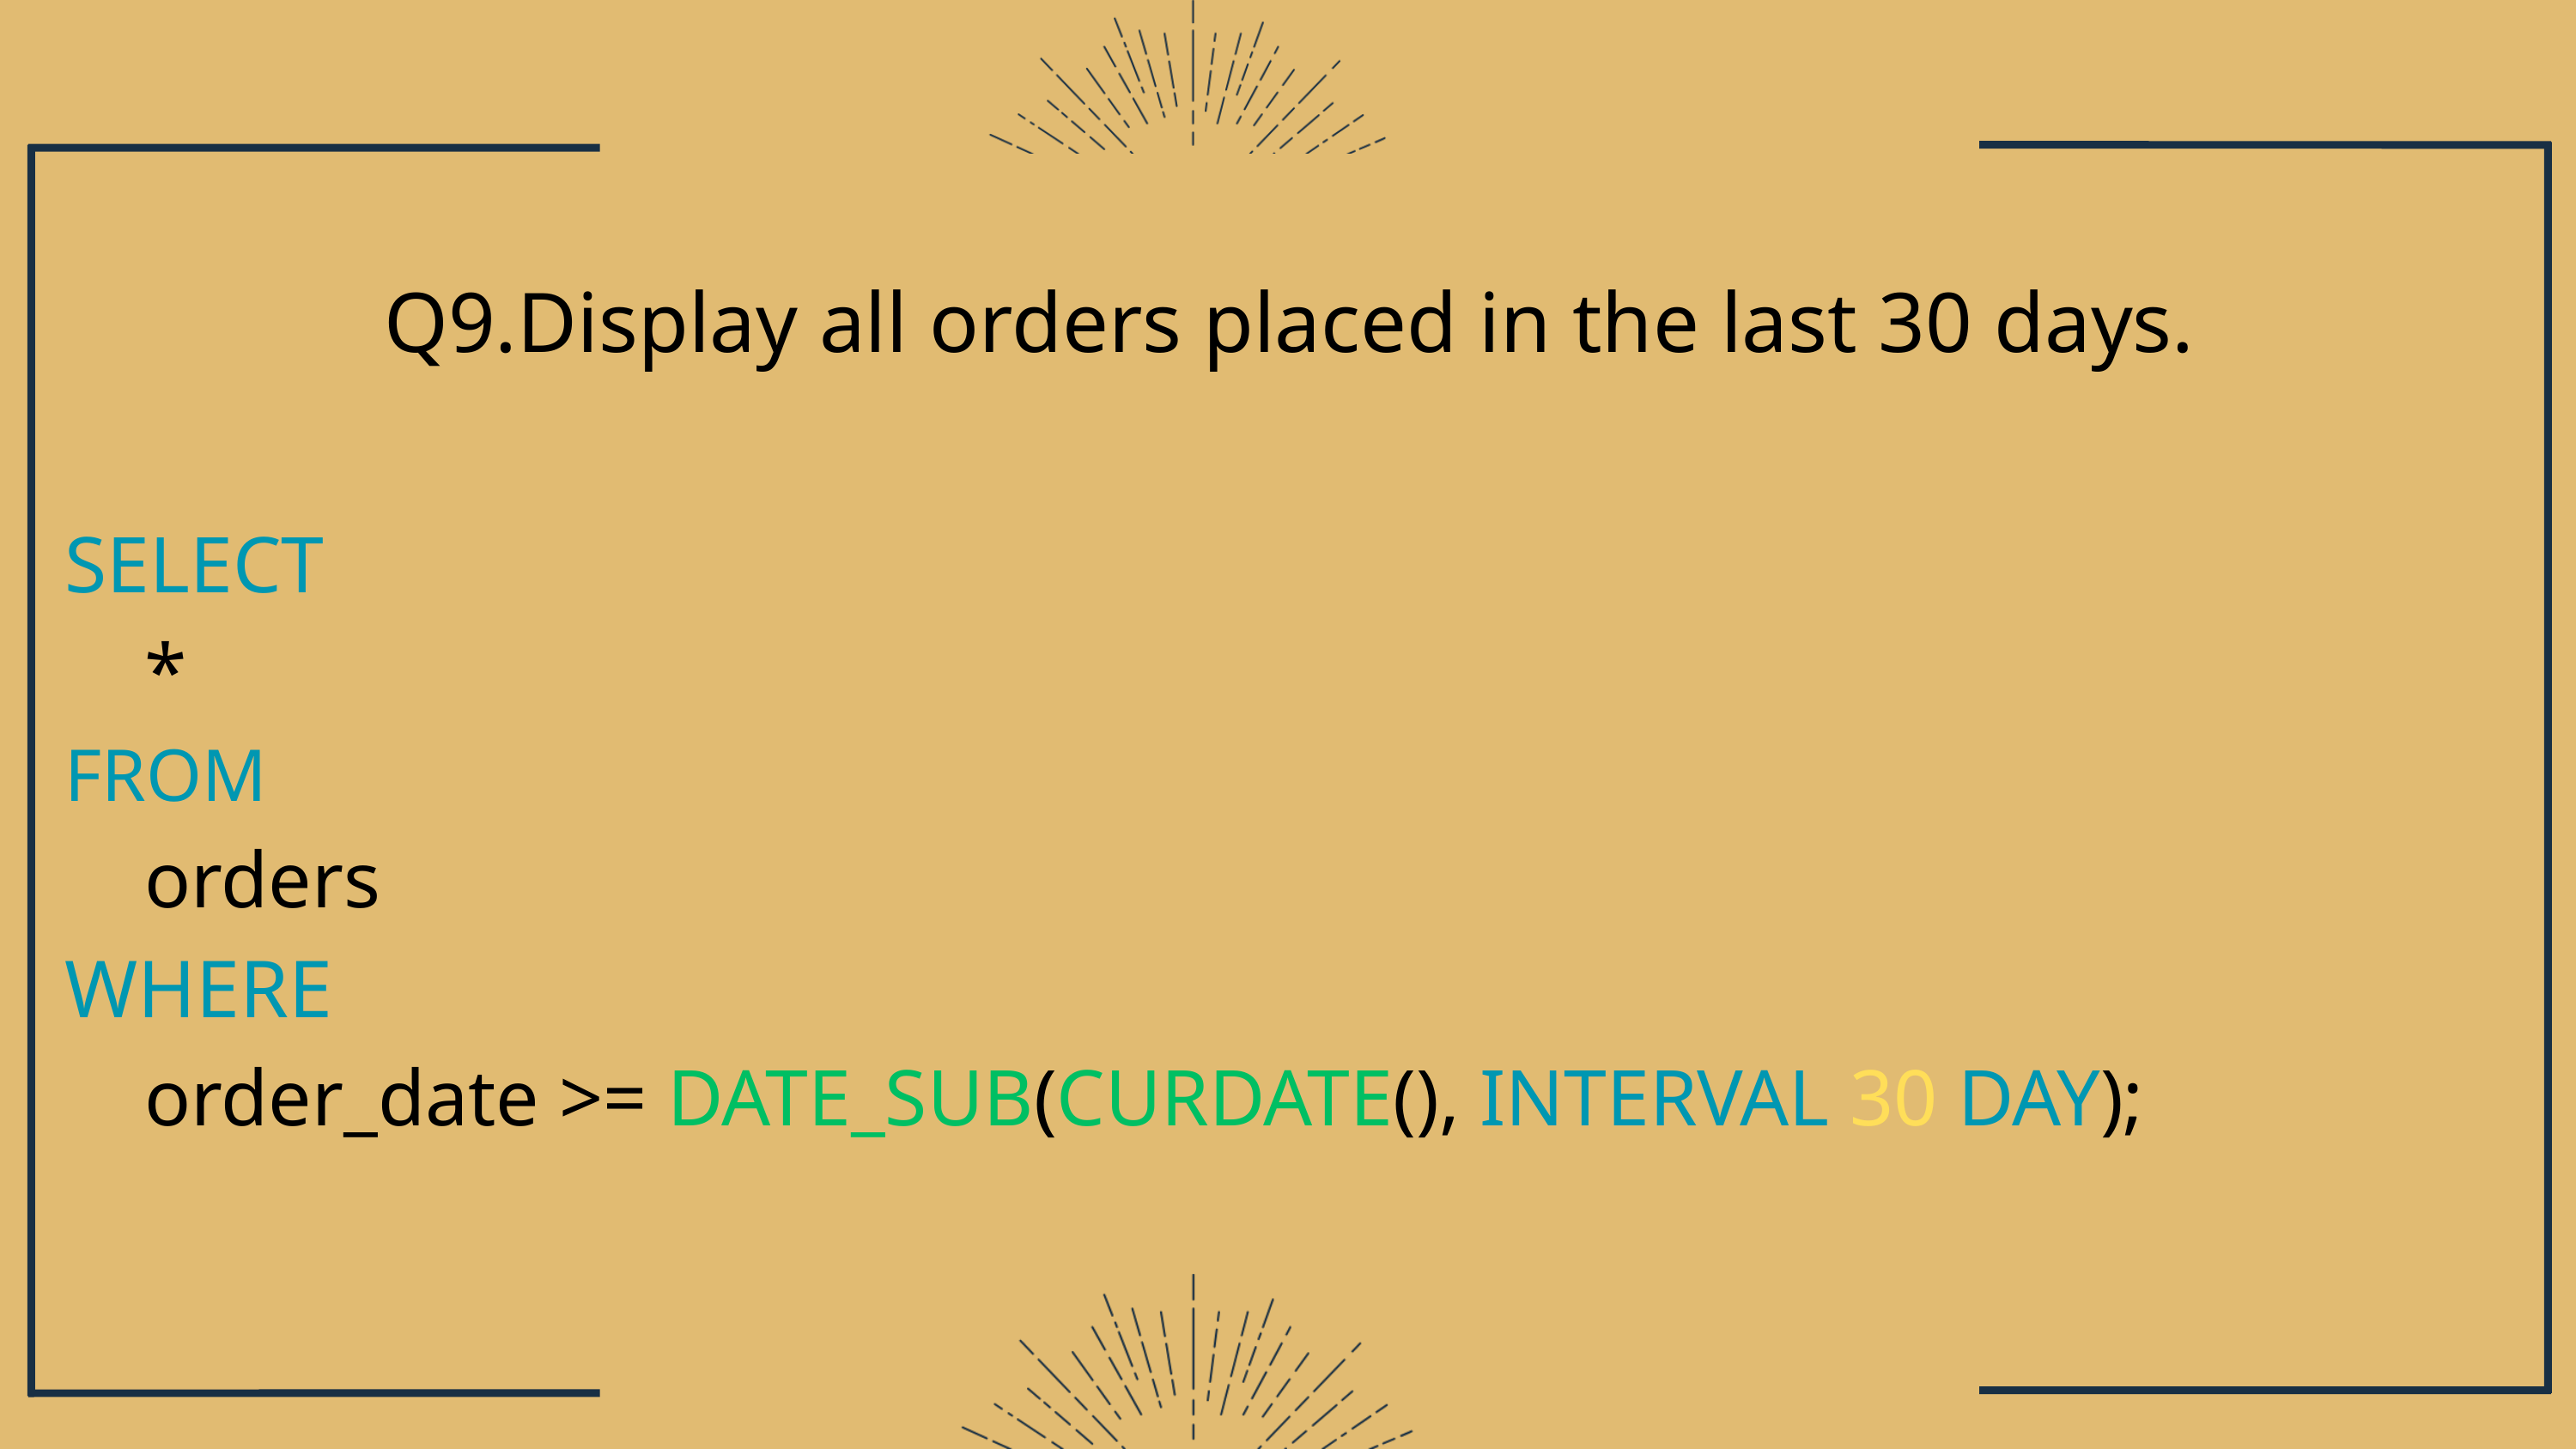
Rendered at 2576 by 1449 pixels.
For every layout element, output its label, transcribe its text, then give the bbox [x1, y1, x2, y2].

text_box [1978, 144, 2551, 1397]
text_box Q9.Display all orders placed in the last 30 days. [603, 253, 1974, 369]
text_box SELECT * FROM orders WHERE order_date >= DATE_SUB(CURDATE(), INTERVAL 30 DAY); [603, 500, 1974, 1142]
text_box [943, 1274, 1437, 1449]
text_box [973, 0, 1407, 154]
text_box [27, 144, 600, 1397]
